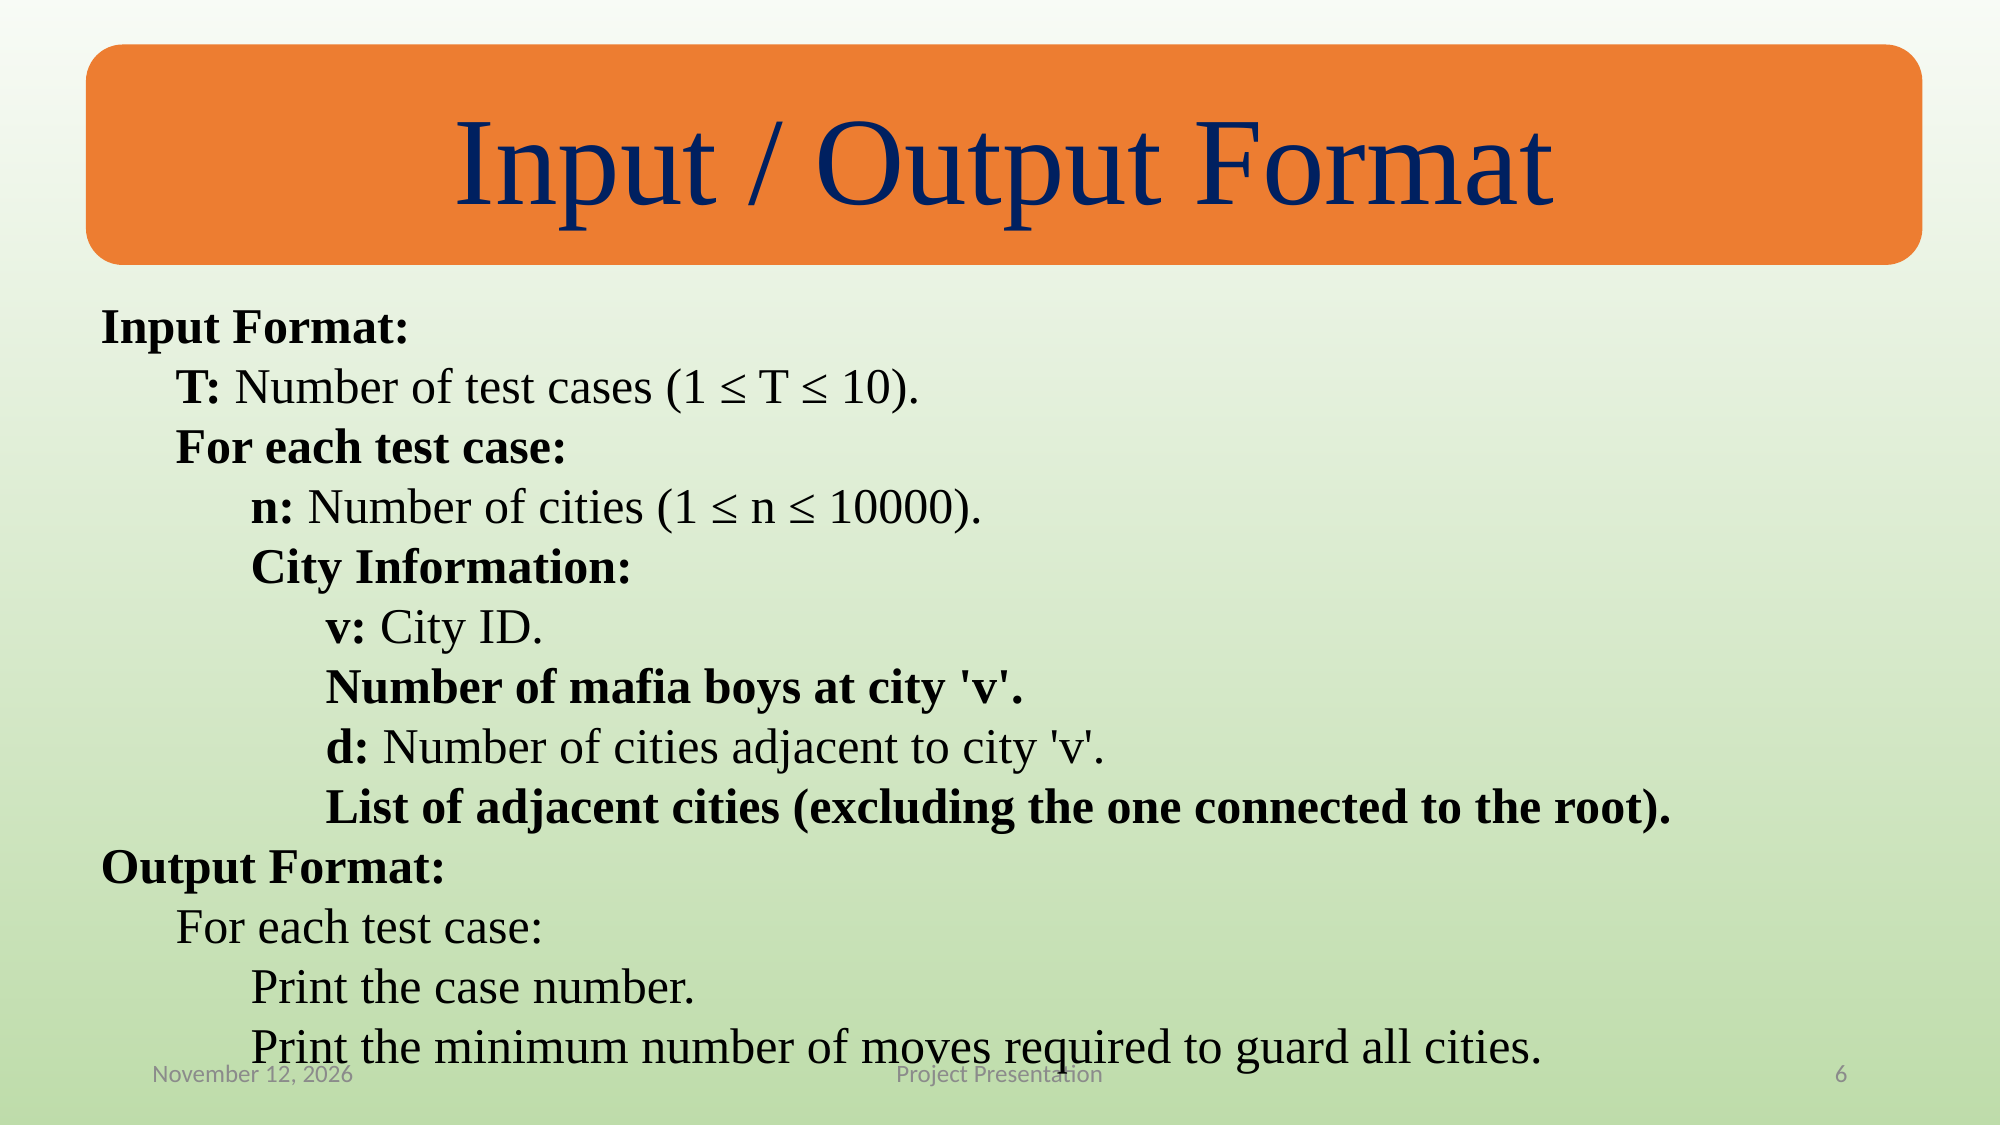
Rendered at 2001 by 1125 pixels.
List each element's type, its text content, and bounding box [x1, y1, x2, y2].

footer Project Presentation [662, 1042, 1338, 1103]
text_box Input / Output Format [84, 43, 1924, 267]
slide_number 6 [1412, 1042, 1863, 1103]
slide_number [137, 1042, 588, 1103]
text_box Input Format: T: Number of test cases (1 ≤ T ≤ 10). For each test case: n: Number of cities (1 ≤ n ≤ 10000). City Information: v: City ID. Number of mafia boys at city 'v'. d: Number of cities adjacent to city 'v'. List of adjacent cities (excluding the one connected to the root). Output Format: For each test case: Print the case number. Print the minimum number of moves required to guard all cities. [85, 286, 1974, 1081]
